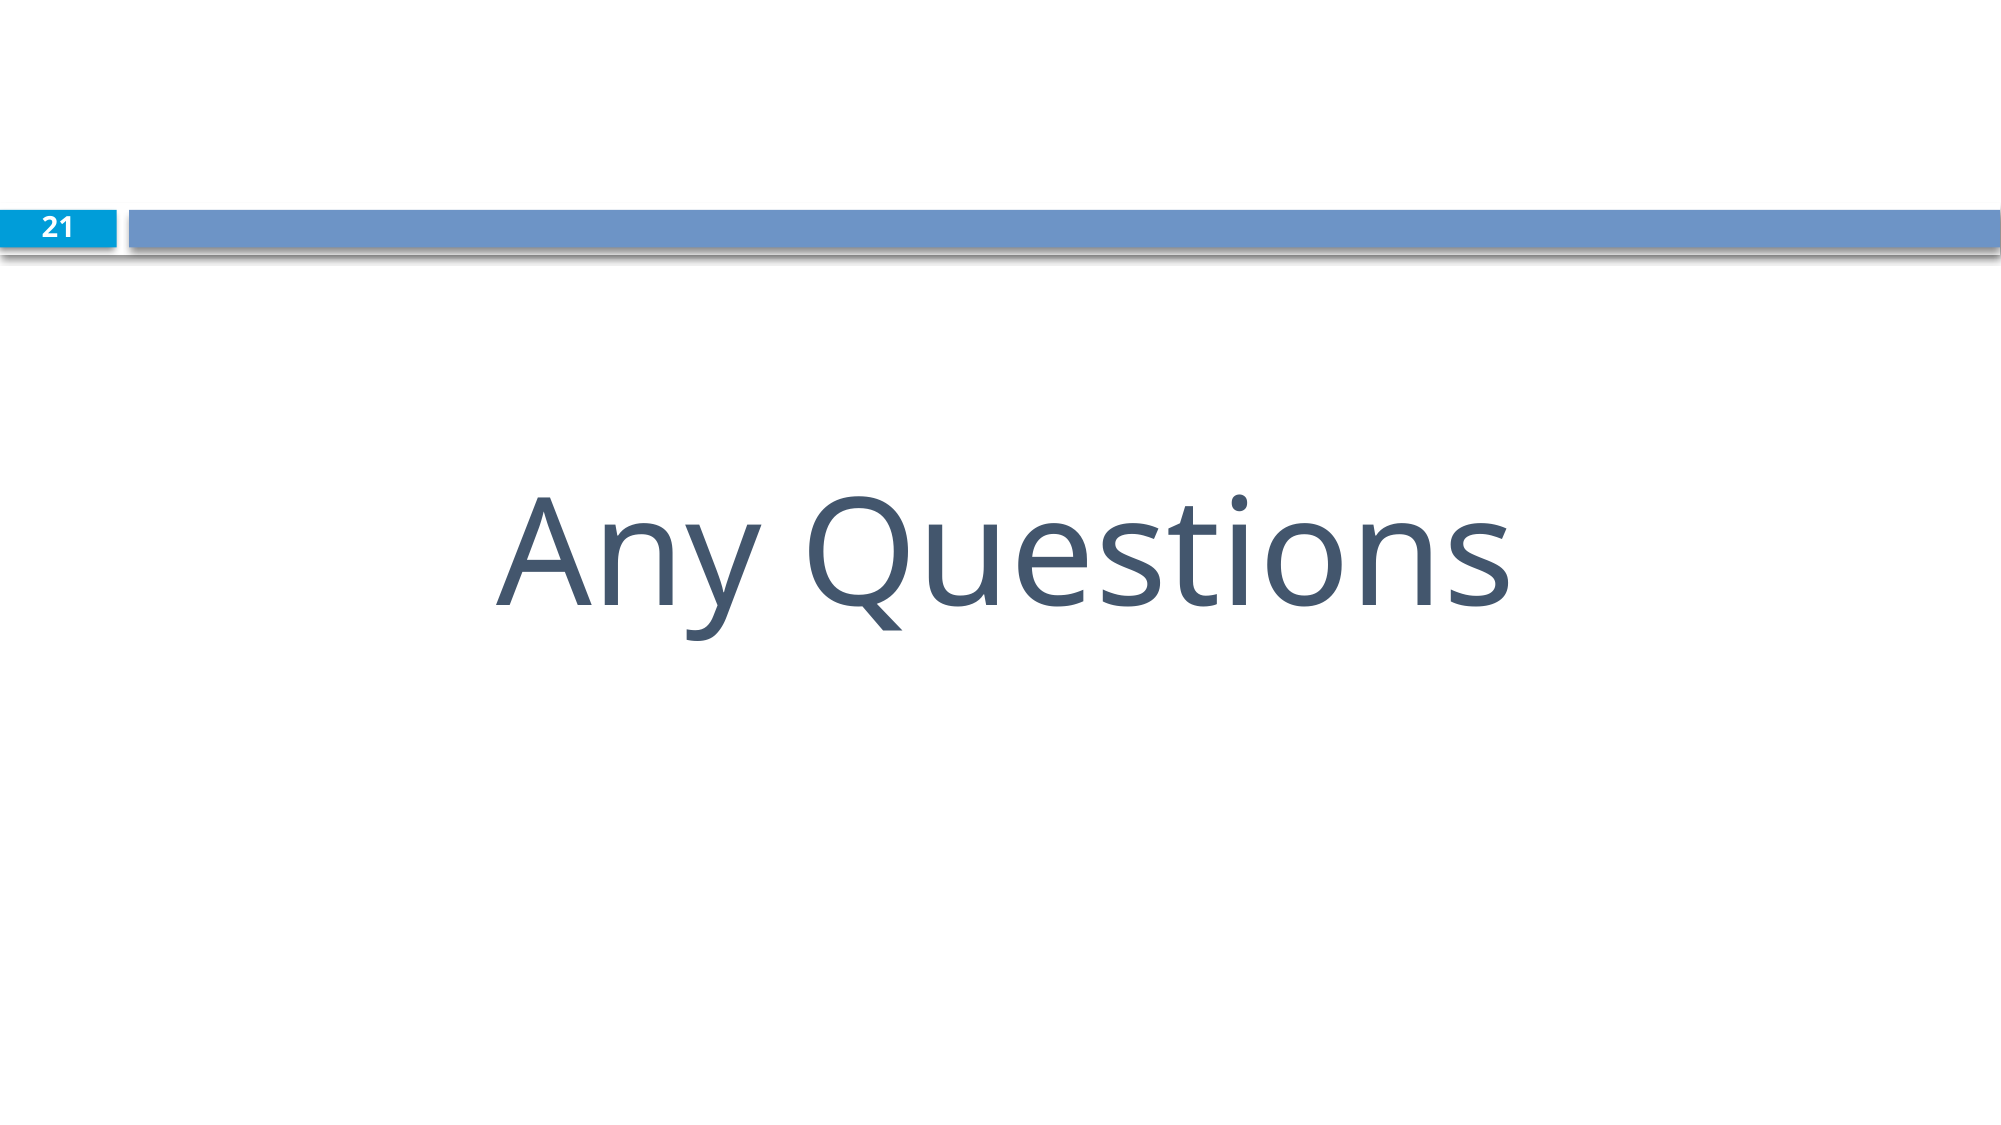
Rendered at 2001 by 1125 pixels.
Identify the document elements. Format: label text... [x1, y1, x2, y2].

list Any Questions [133, 262, 1918, 1000]
slide_number 21 [0, 208, 117, 249]
